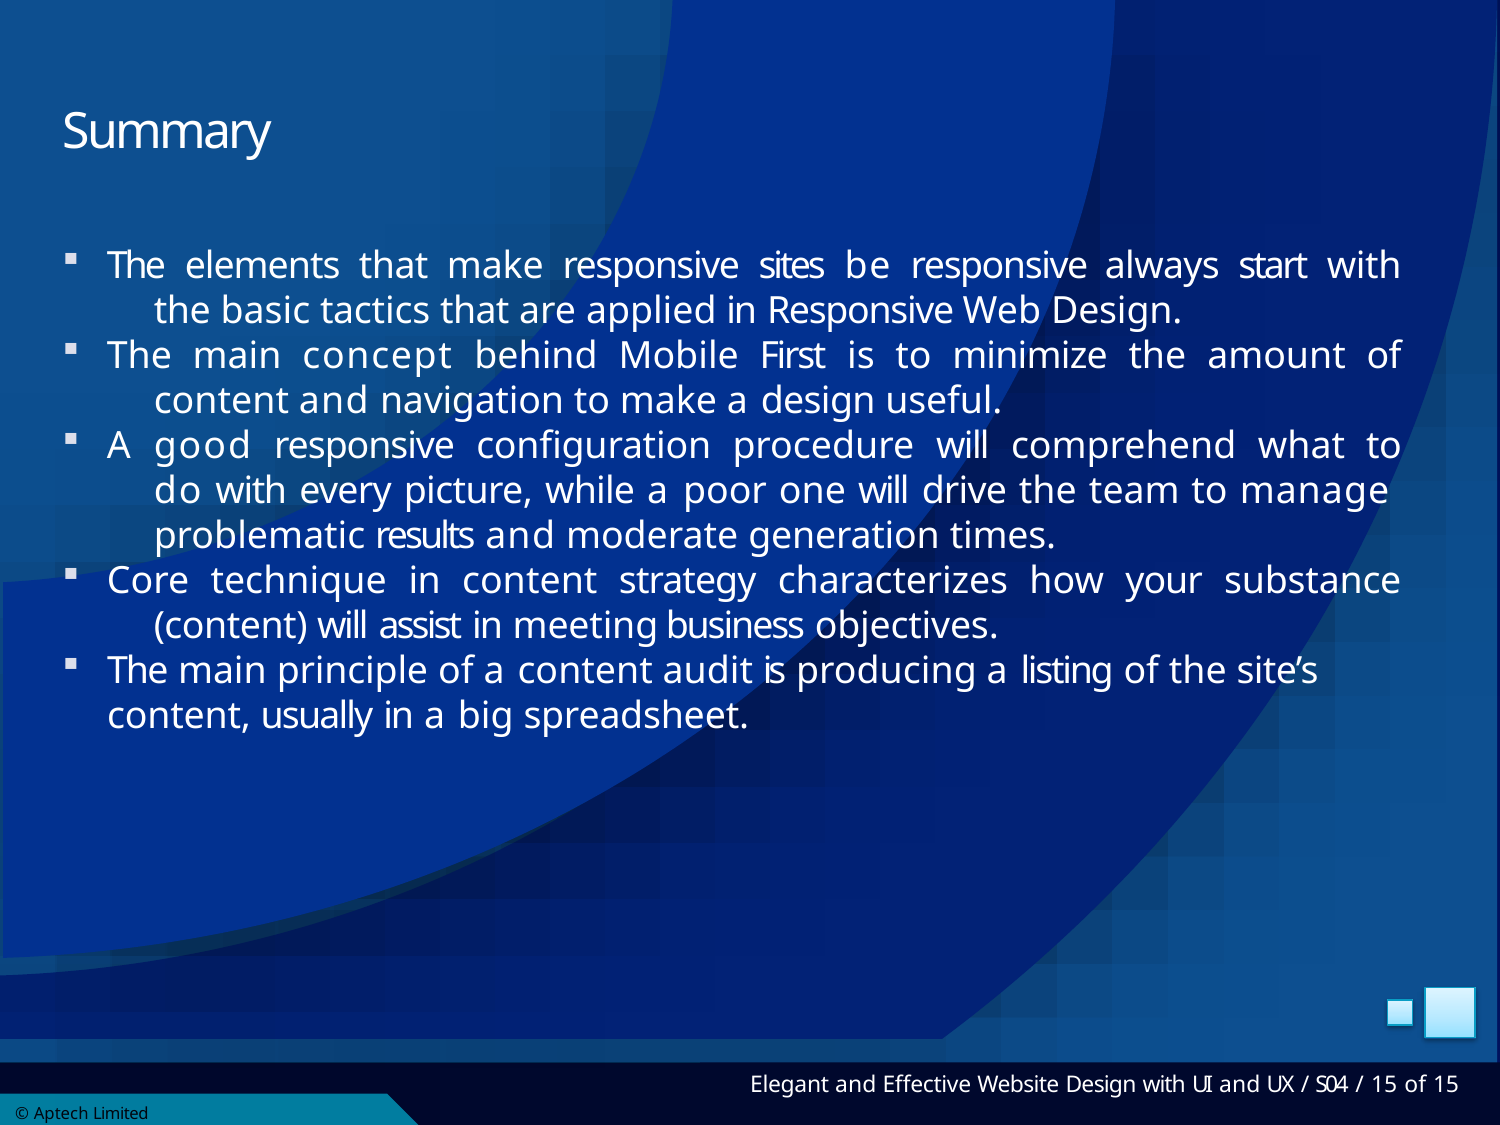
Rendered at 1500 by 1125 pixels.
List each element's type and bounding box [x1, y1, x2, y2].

text_box [0, 0, 1500, 1125]
